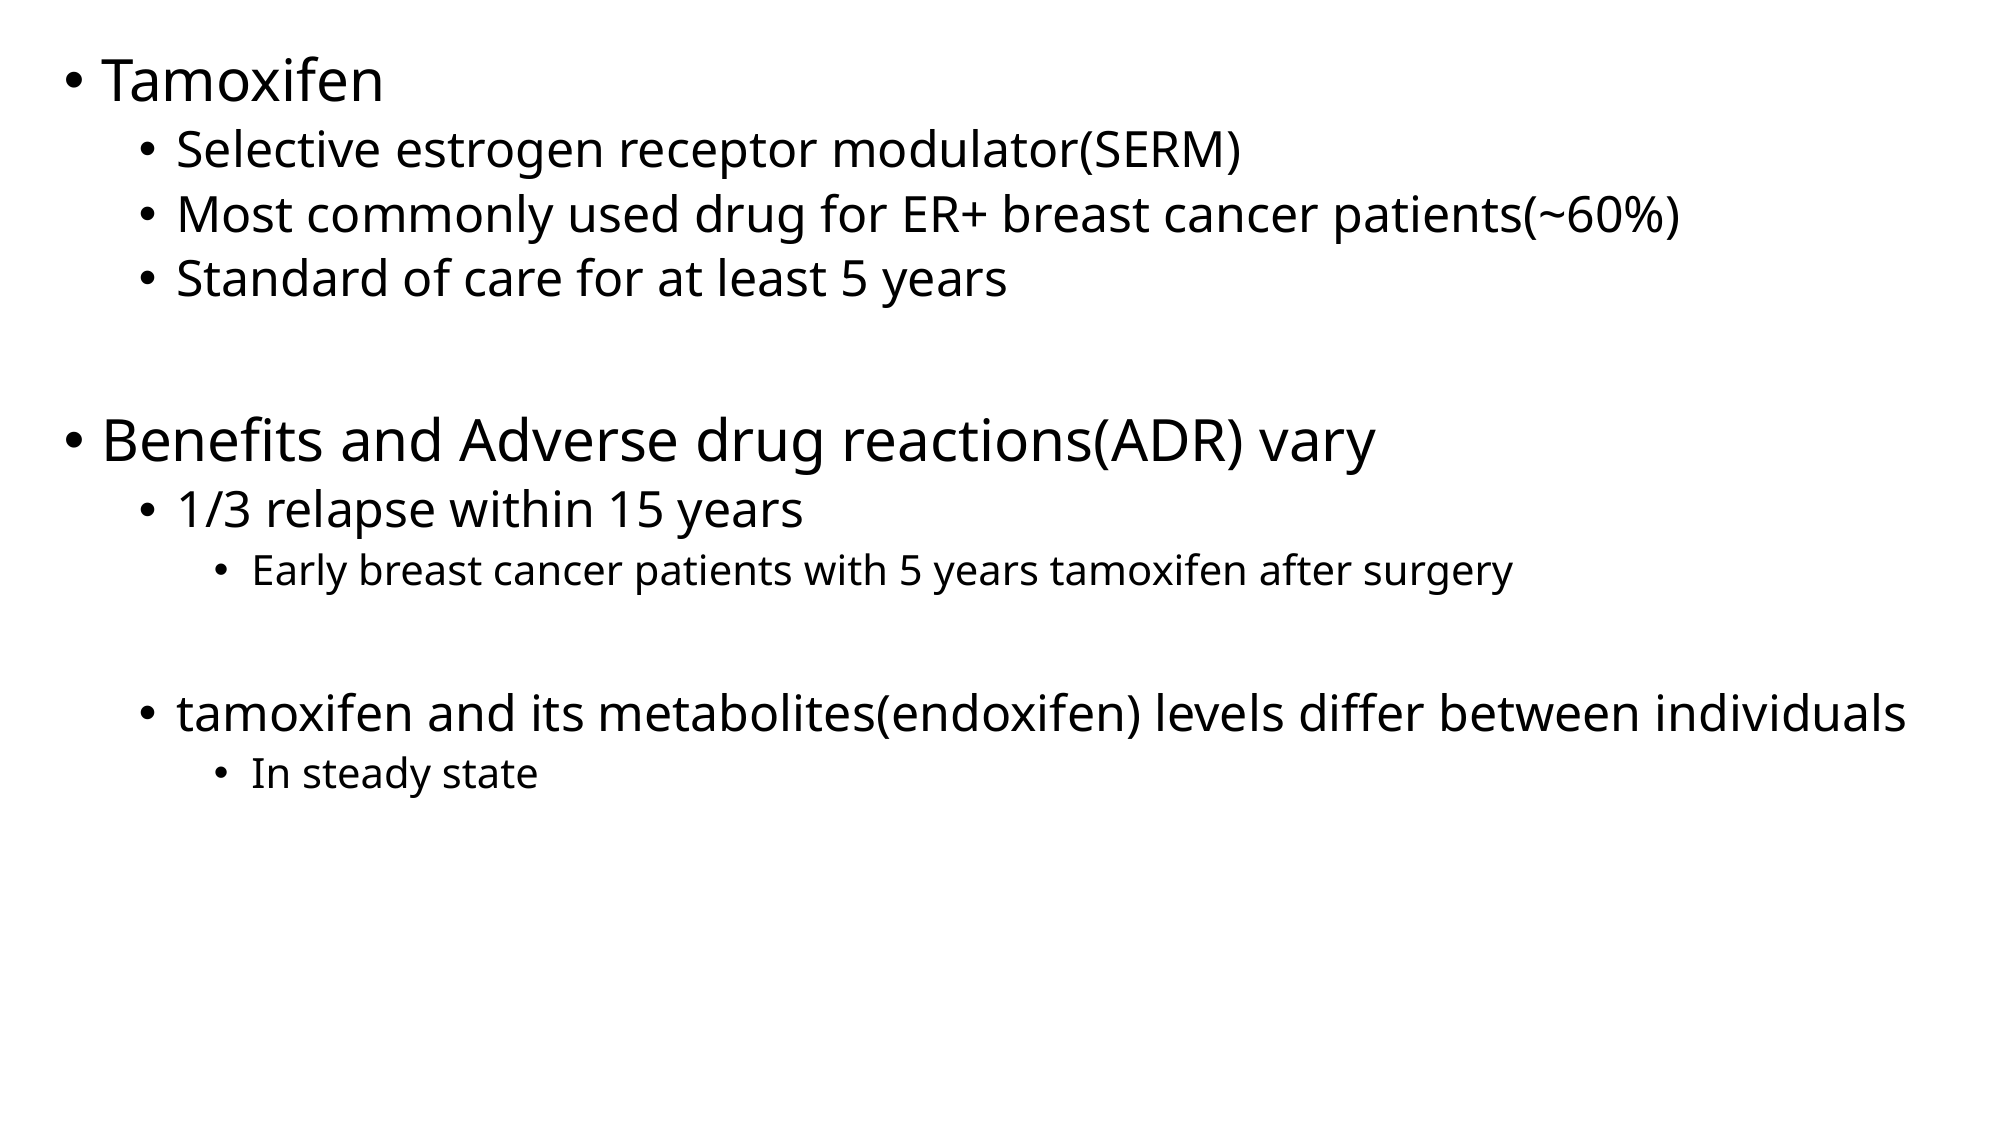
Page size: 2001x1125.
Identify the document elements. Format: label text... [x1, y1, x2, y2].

list Tamoxifen Selective estrogen receptor modulator(SERM) Most commonly used drug for ER+ breast cancer patients(~60%) Standard of care for at least 5 years Benefits and Adverse drug reactions(ADR) vary 1/3 relapse within 15 years Early breast cancer patients with 5 years tamoxifen after surgery tamoxifen and its metabolites(endoxifen) levels differ between individuals In steady state [48, 43, 1925, 1083]
